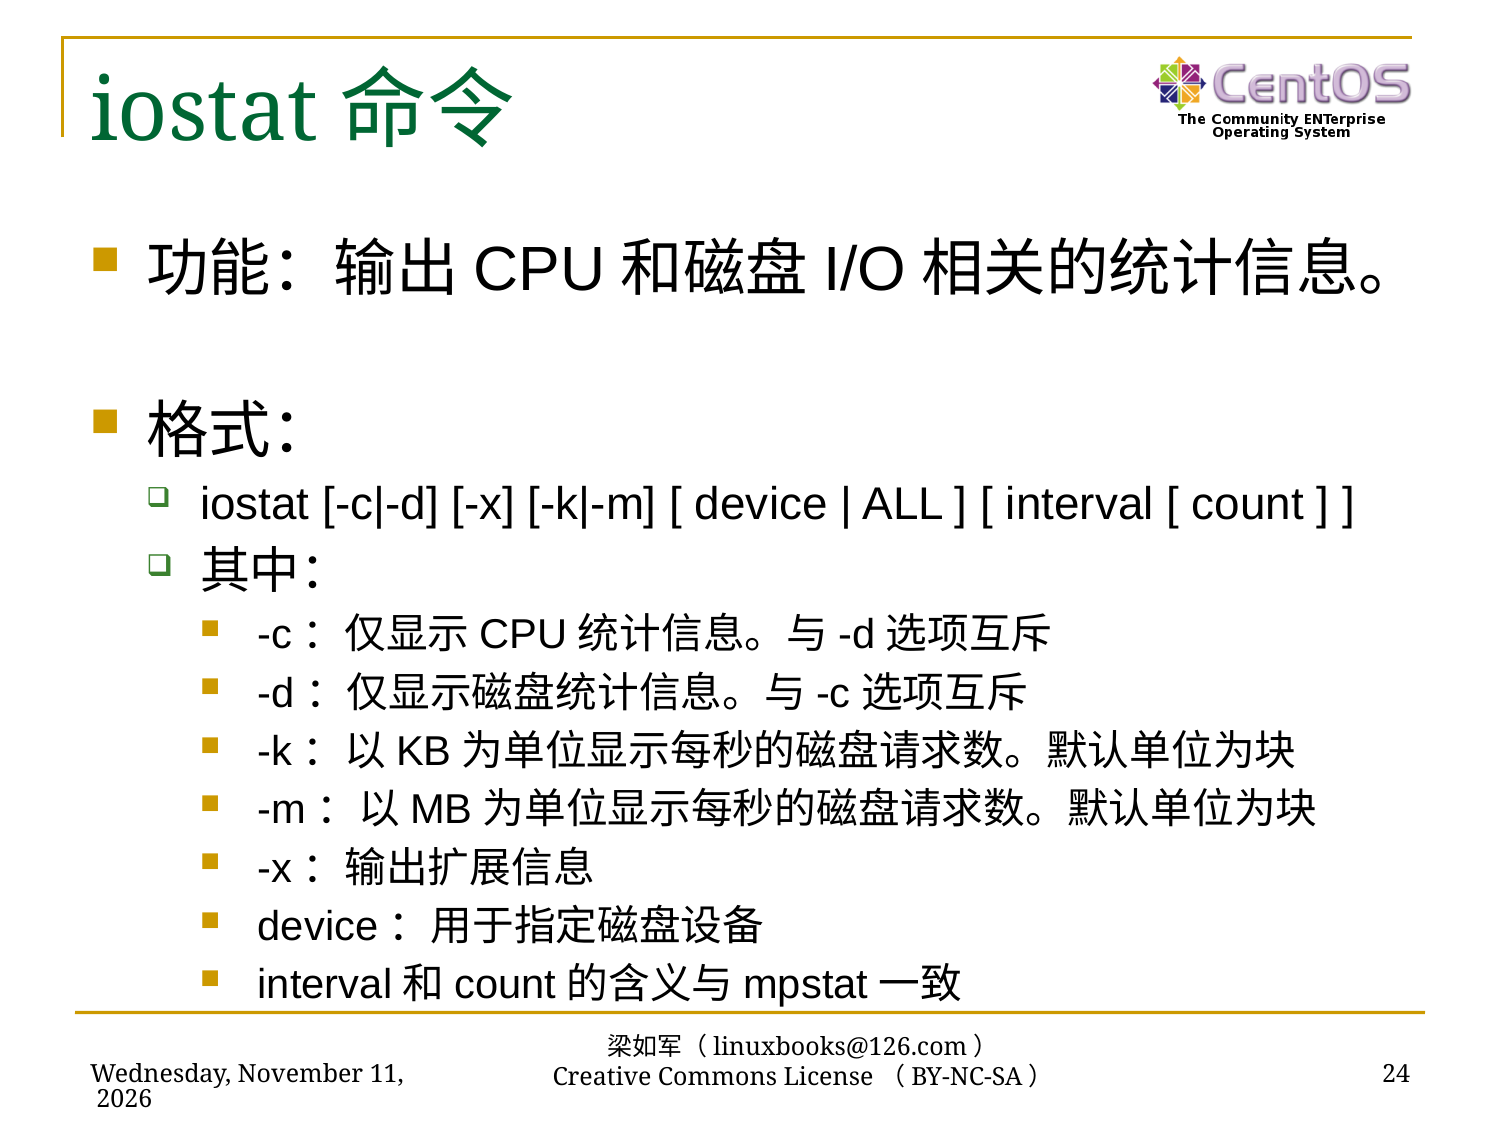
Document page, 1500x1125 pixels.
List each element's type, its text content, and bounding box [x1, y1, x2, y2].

footer 梁如军（linuxbooks@126.com） Creative Commons License（BY-NC-SA） [359, 1022, 1247, 1099]
list 功能：输出CPU和磁盘I/O相关的统计信息。 格式： iostat [-c|-d] [-x] [-k|-m] [ device | ALL ] [ interval [ count ] ] 其中： -c：仅显示CPU统计信息。与-d选项互斥 -d：仅显示磁盘统计信息。与-c选项互斥 -k：以KB为单位显示每秒的磁盘请求数。默认单位为块 -m：以MB为单位显示每秒的磁盘请求数。默认单位为块 -x：输出扩展信息 device：用于指定磁盘设备 interval和count的含义与mpstat一致 [74, 219, 1426, 1006]
slide_number 24 [1074, 1023, 1426, 1100]
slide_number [74, 1023, 426, 1100]
title iostat命令 [74, 45, 1426, 219]
